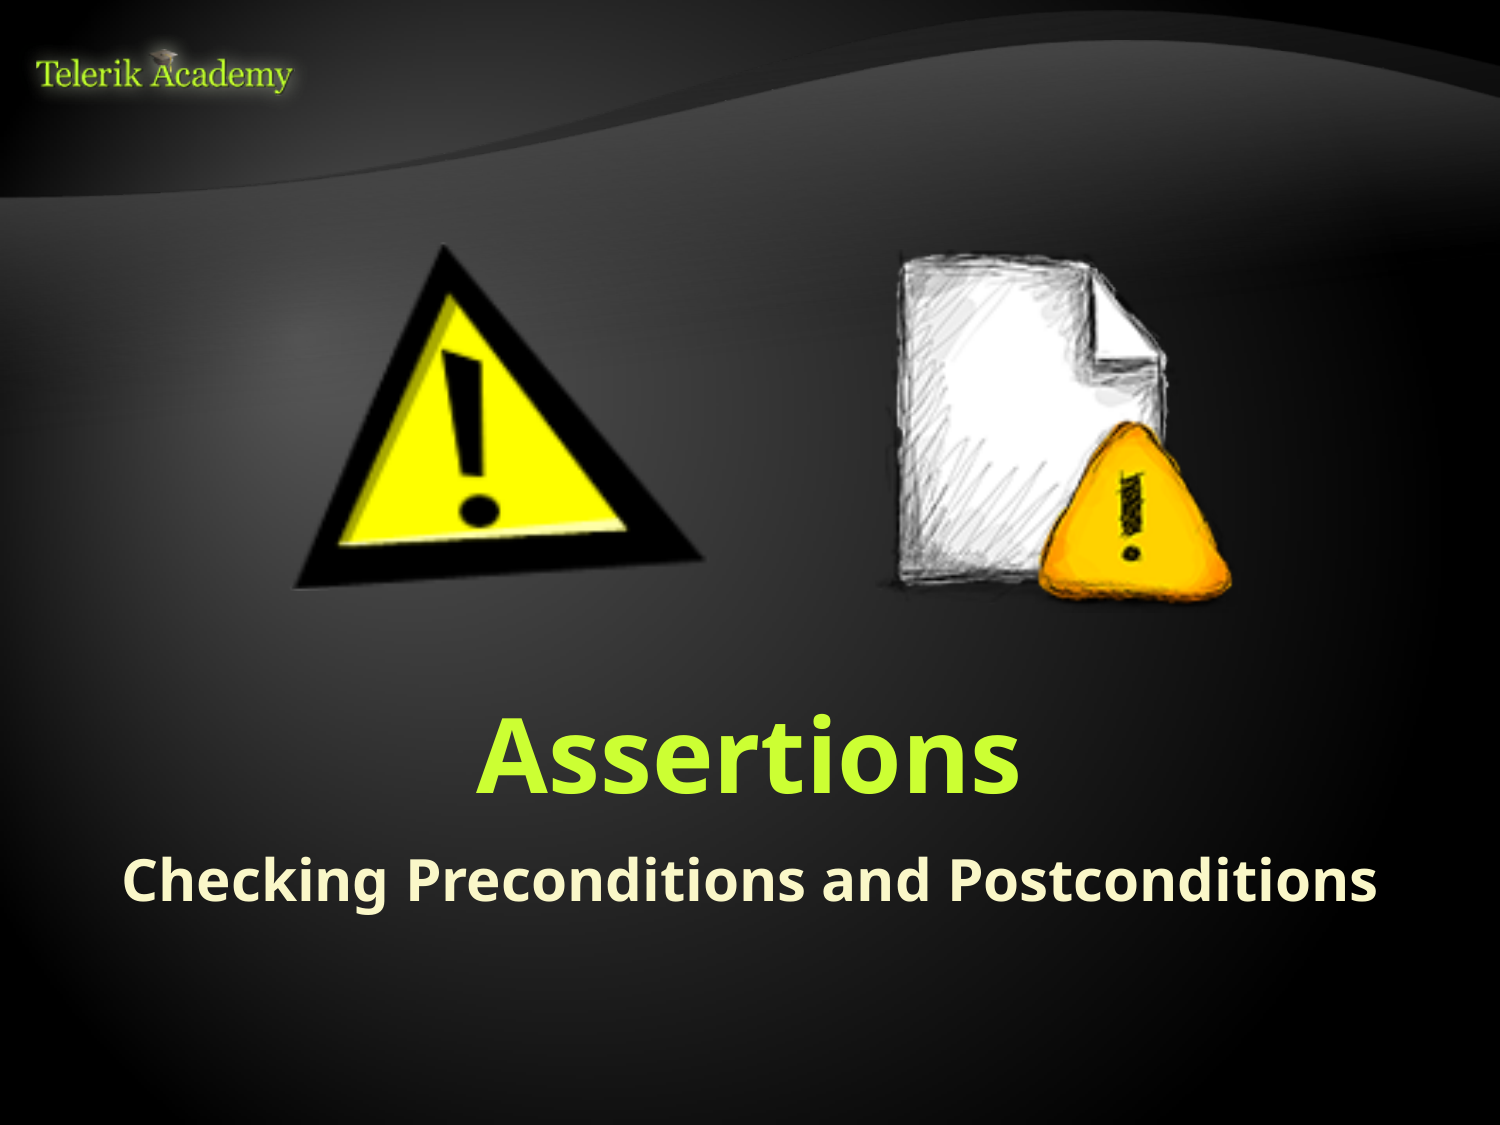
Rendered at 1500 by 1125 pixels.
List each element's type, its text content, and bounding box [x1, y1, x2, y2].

title Assertions [99, 699, 1400, 813]
picture [0, 0, 1500, 1125]
subtitle Checking Preconditions and Postconditions [99, 831, 1400, 925]
